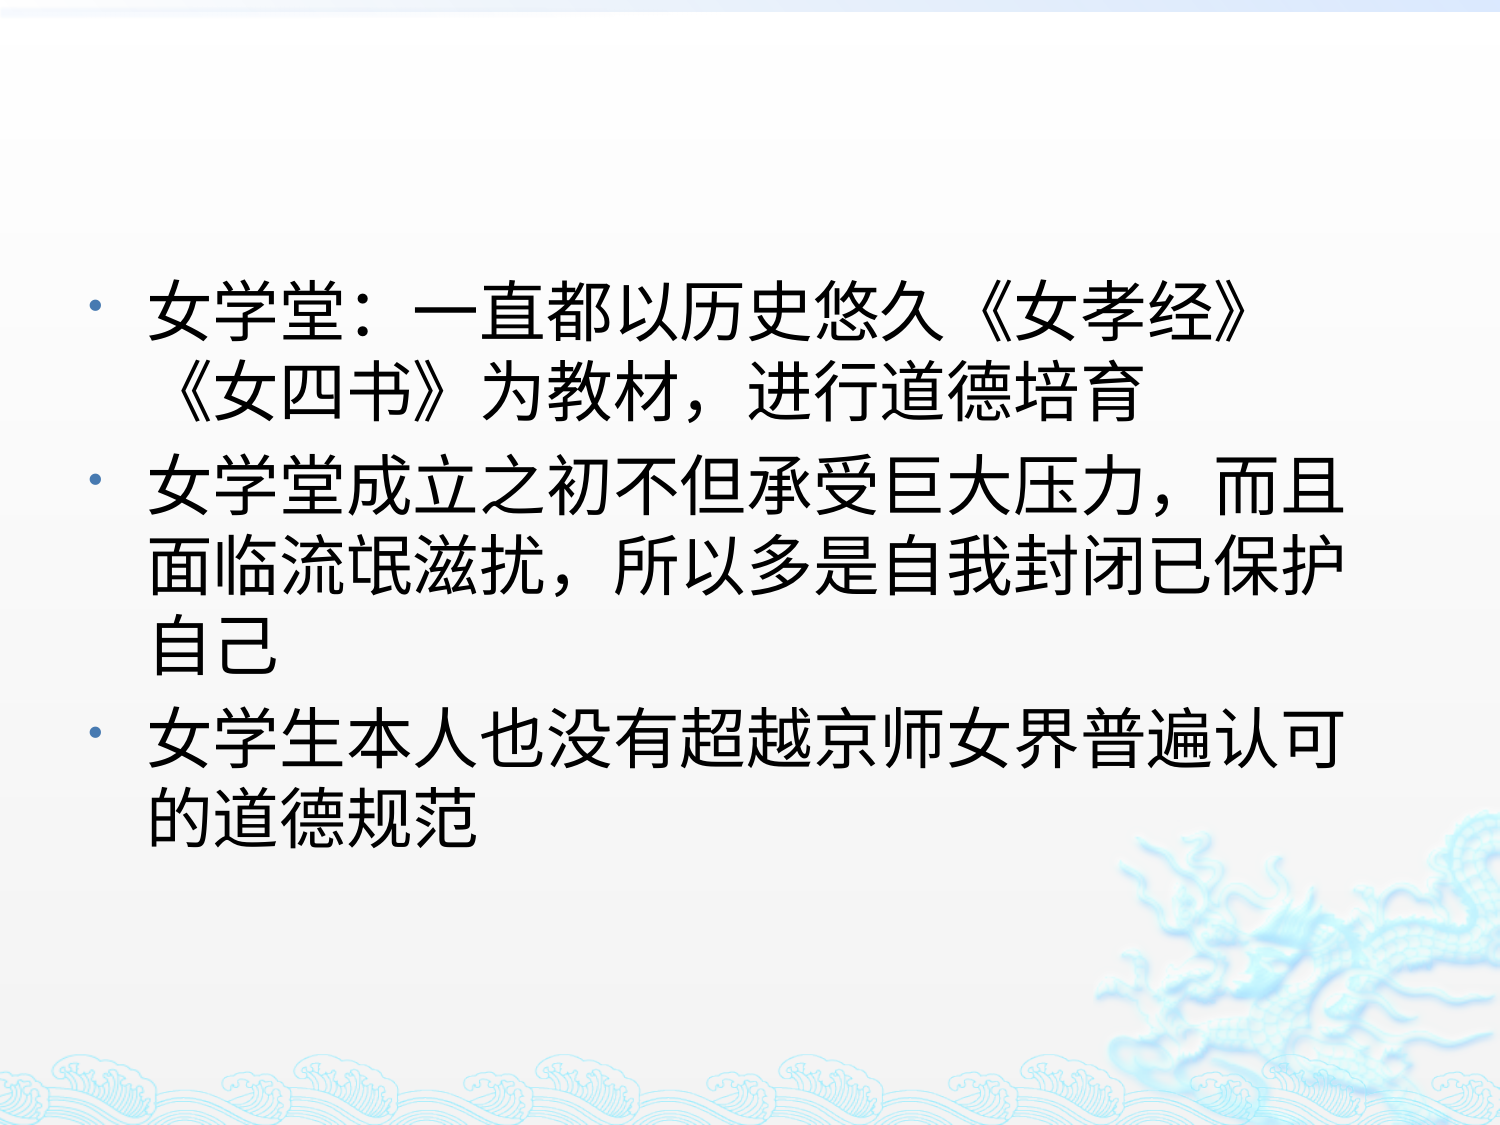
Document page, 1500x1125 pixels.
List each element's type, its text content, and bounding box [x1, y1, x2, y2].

list 女学堂：一直都以历史悠久《女孝经》《女四书》为教材，进行道德培育 女学堂成立之初不但承受巨大压力，而且面临流氓滋扰，所以多是自我封闭已保护自己 女学生本人也没有超越京师女界普遍认可的道德规范 [75, 262, 1425, 1005]
